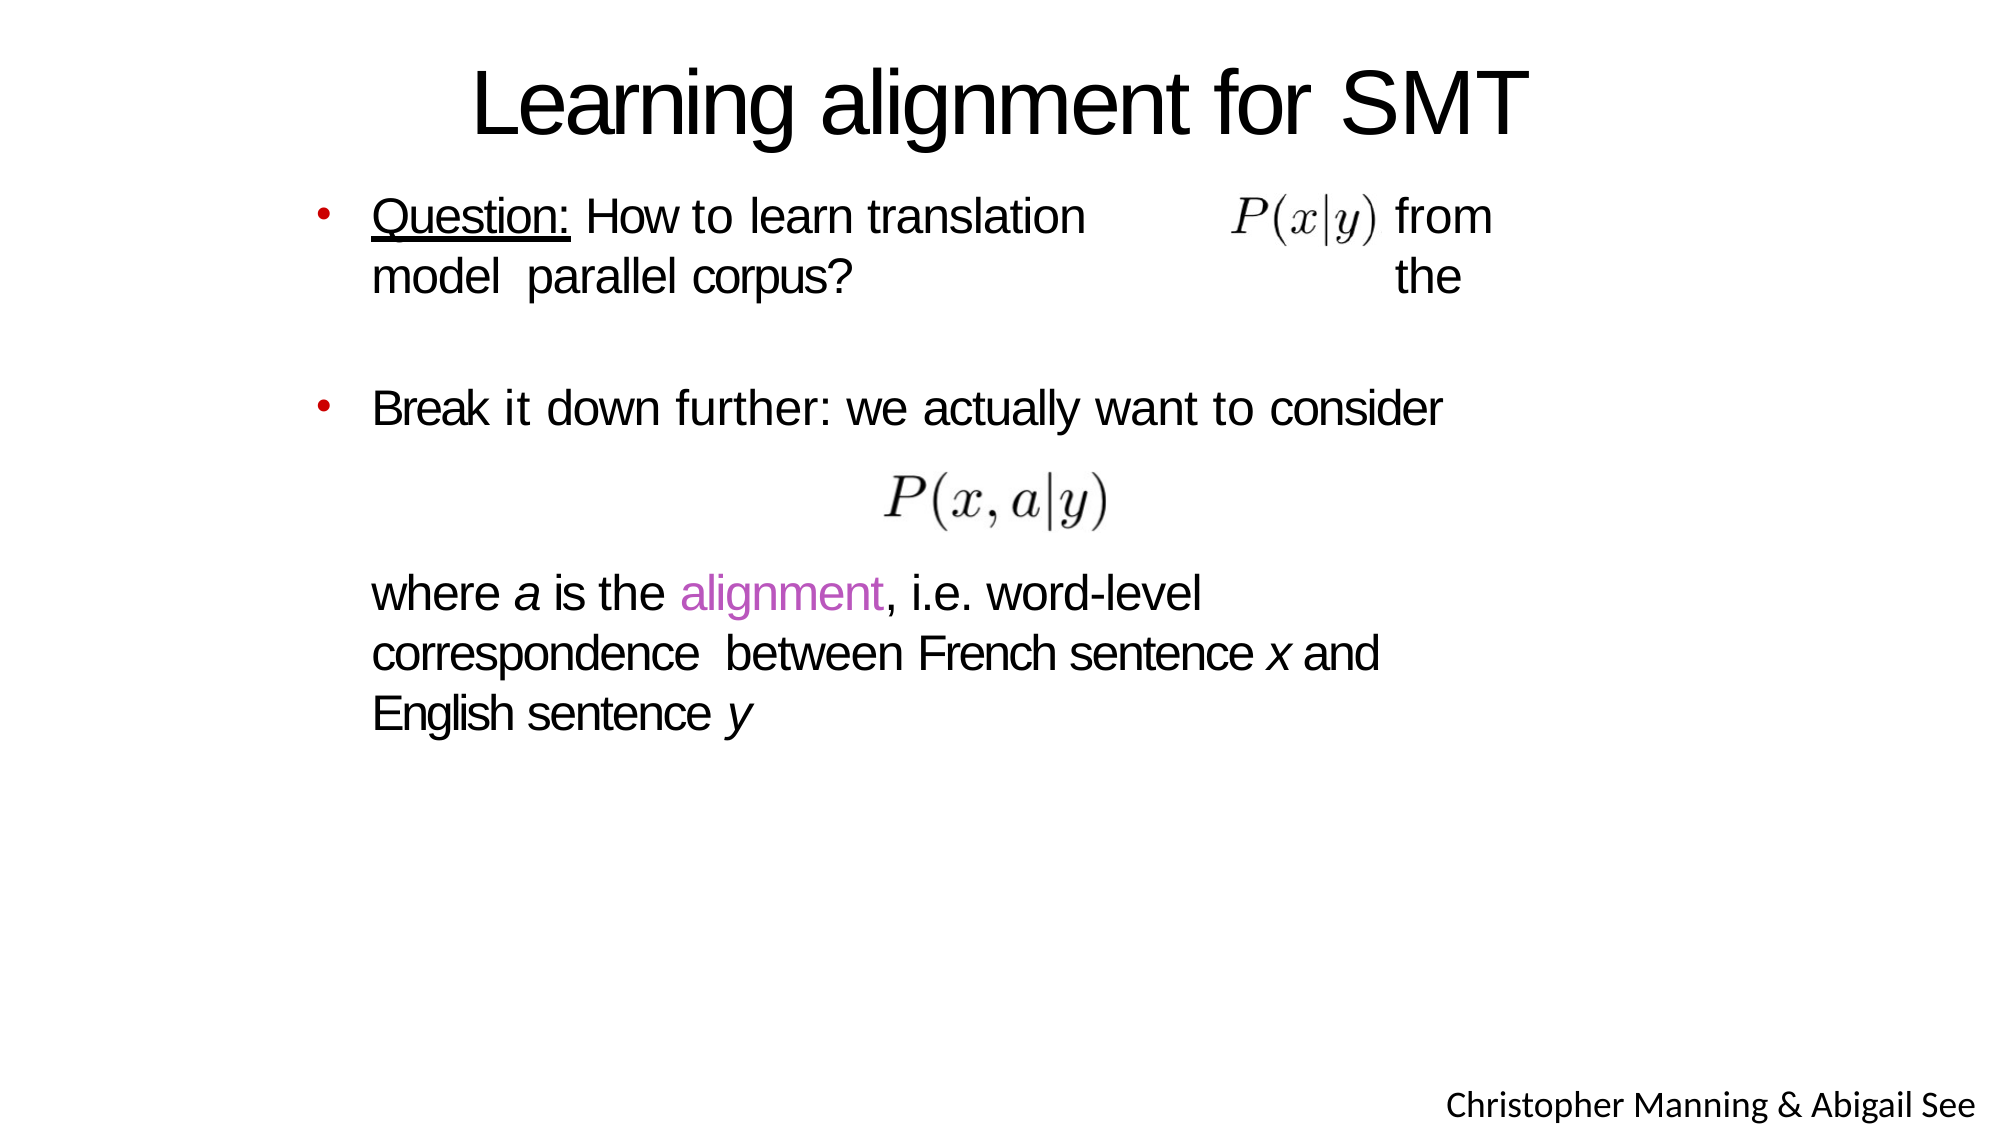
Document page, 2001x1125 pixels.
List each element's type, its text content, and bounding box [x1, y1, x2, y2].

text_box Question: How to learn translation model parallel corpus? [312, 181, 1218, 304]
text_box from the [1392, 181, 1575, 304]
footer Christopher Manning & Abigail See [1424, 1095, 2000, 1125]
text_box [883, 471, 1107, 533]
text_box [1230, 193, 1382, 248]
title Learning alignment for SMT [375, 40, 1625, 231]
text_box Break it down further: we actually want to consider where a is the alignment, i.e. word-level correspondence between French sentence x and English sentence y [312, 373, 1531, 741]
